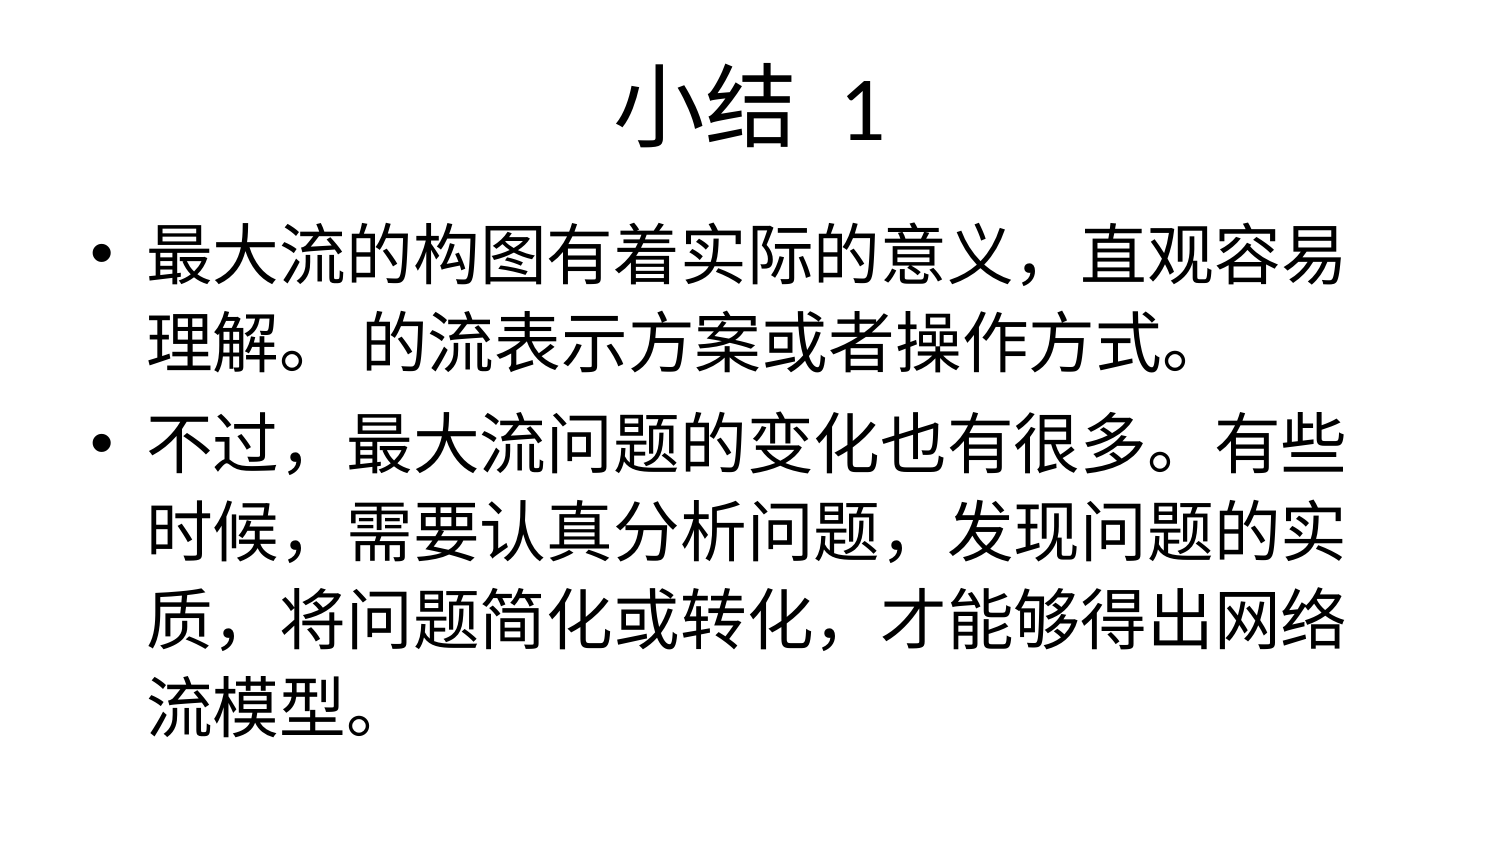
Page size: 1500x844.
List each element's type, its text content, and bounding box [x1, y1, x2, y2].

title 小结 1 [75, 33, 1425, 175]
